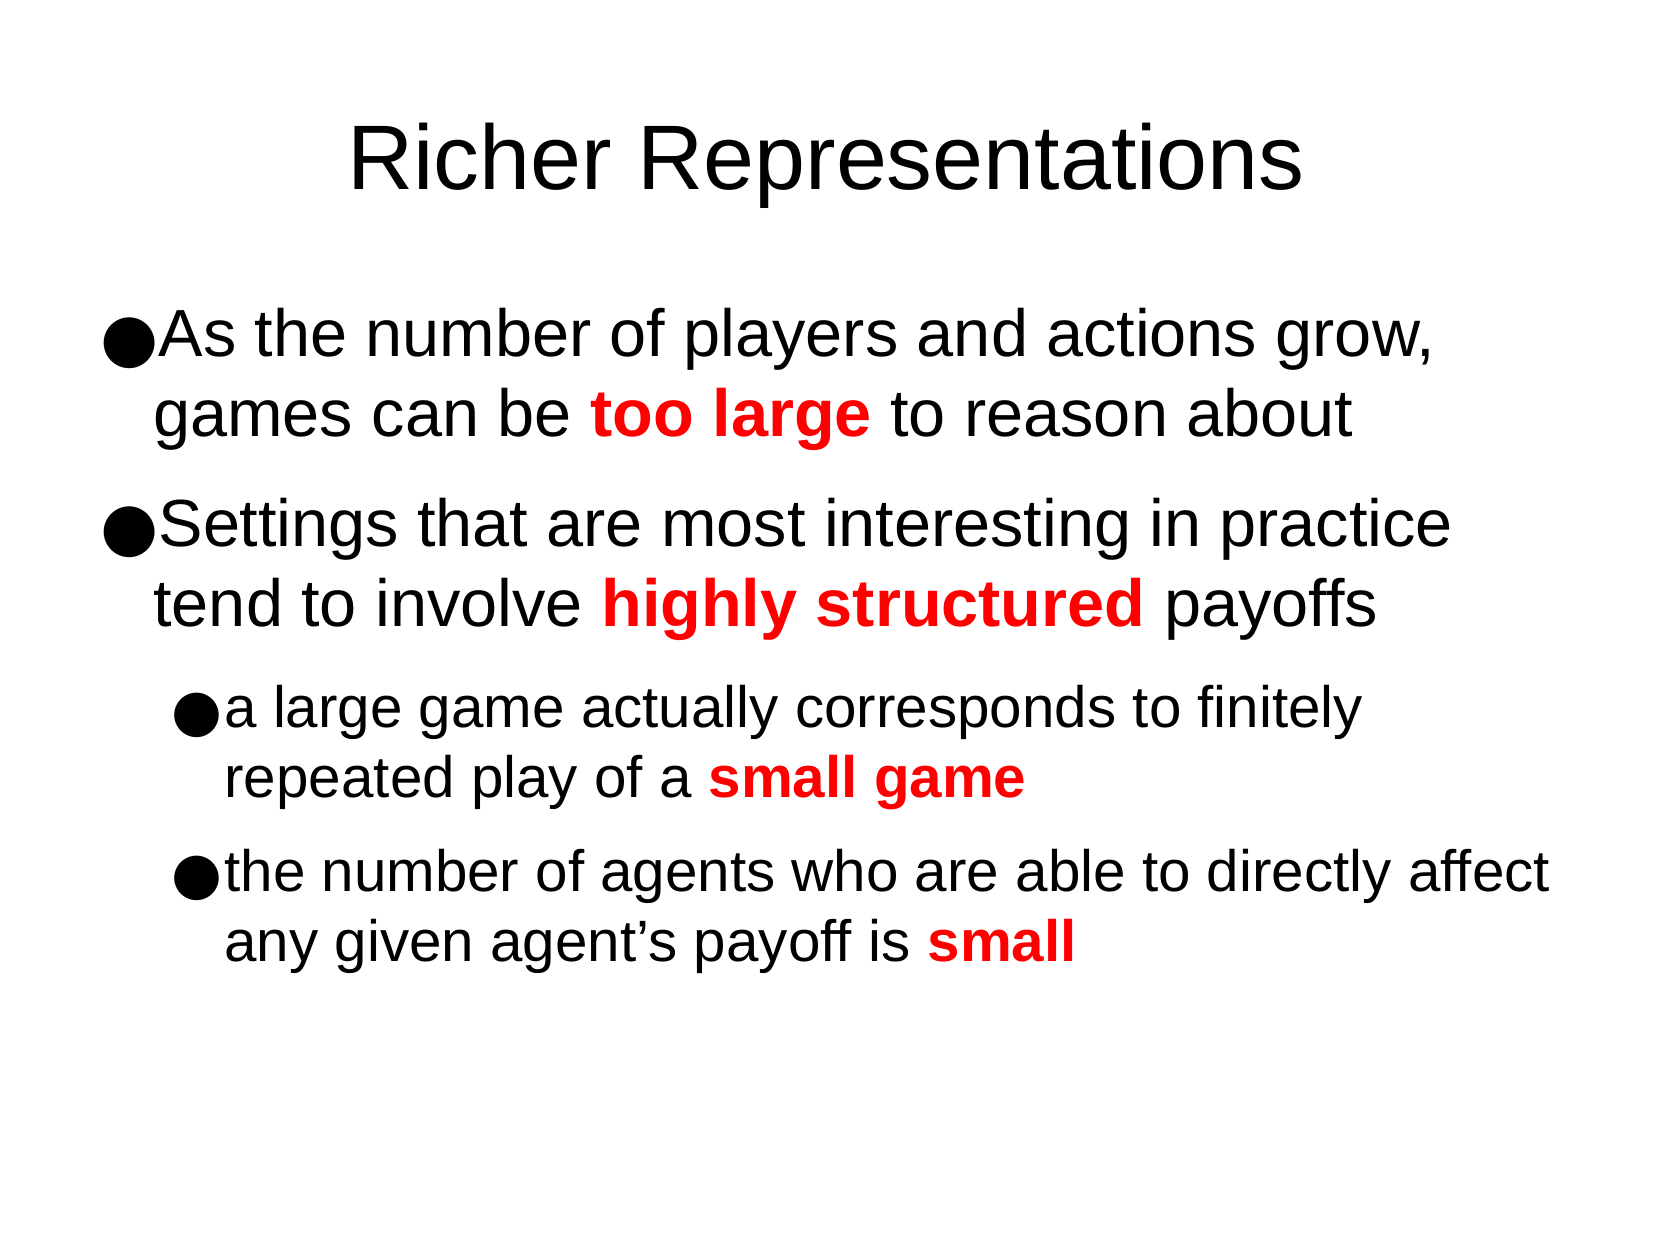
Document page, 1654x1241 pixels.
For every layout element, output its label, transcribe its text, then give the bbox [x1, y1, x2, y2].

text_box Richer Representations [82, 49, 1571, 257]
text_box As the number of players and actions grow, games can be too large to reason about Settings that are most interesting in practice tend to involve highly structured payoffs a large game actually corresponds to finitely repeated play of a small game the number of agents who are able to directly affect any given agent’s payoff is small [82, 290, 1571, 1074]
